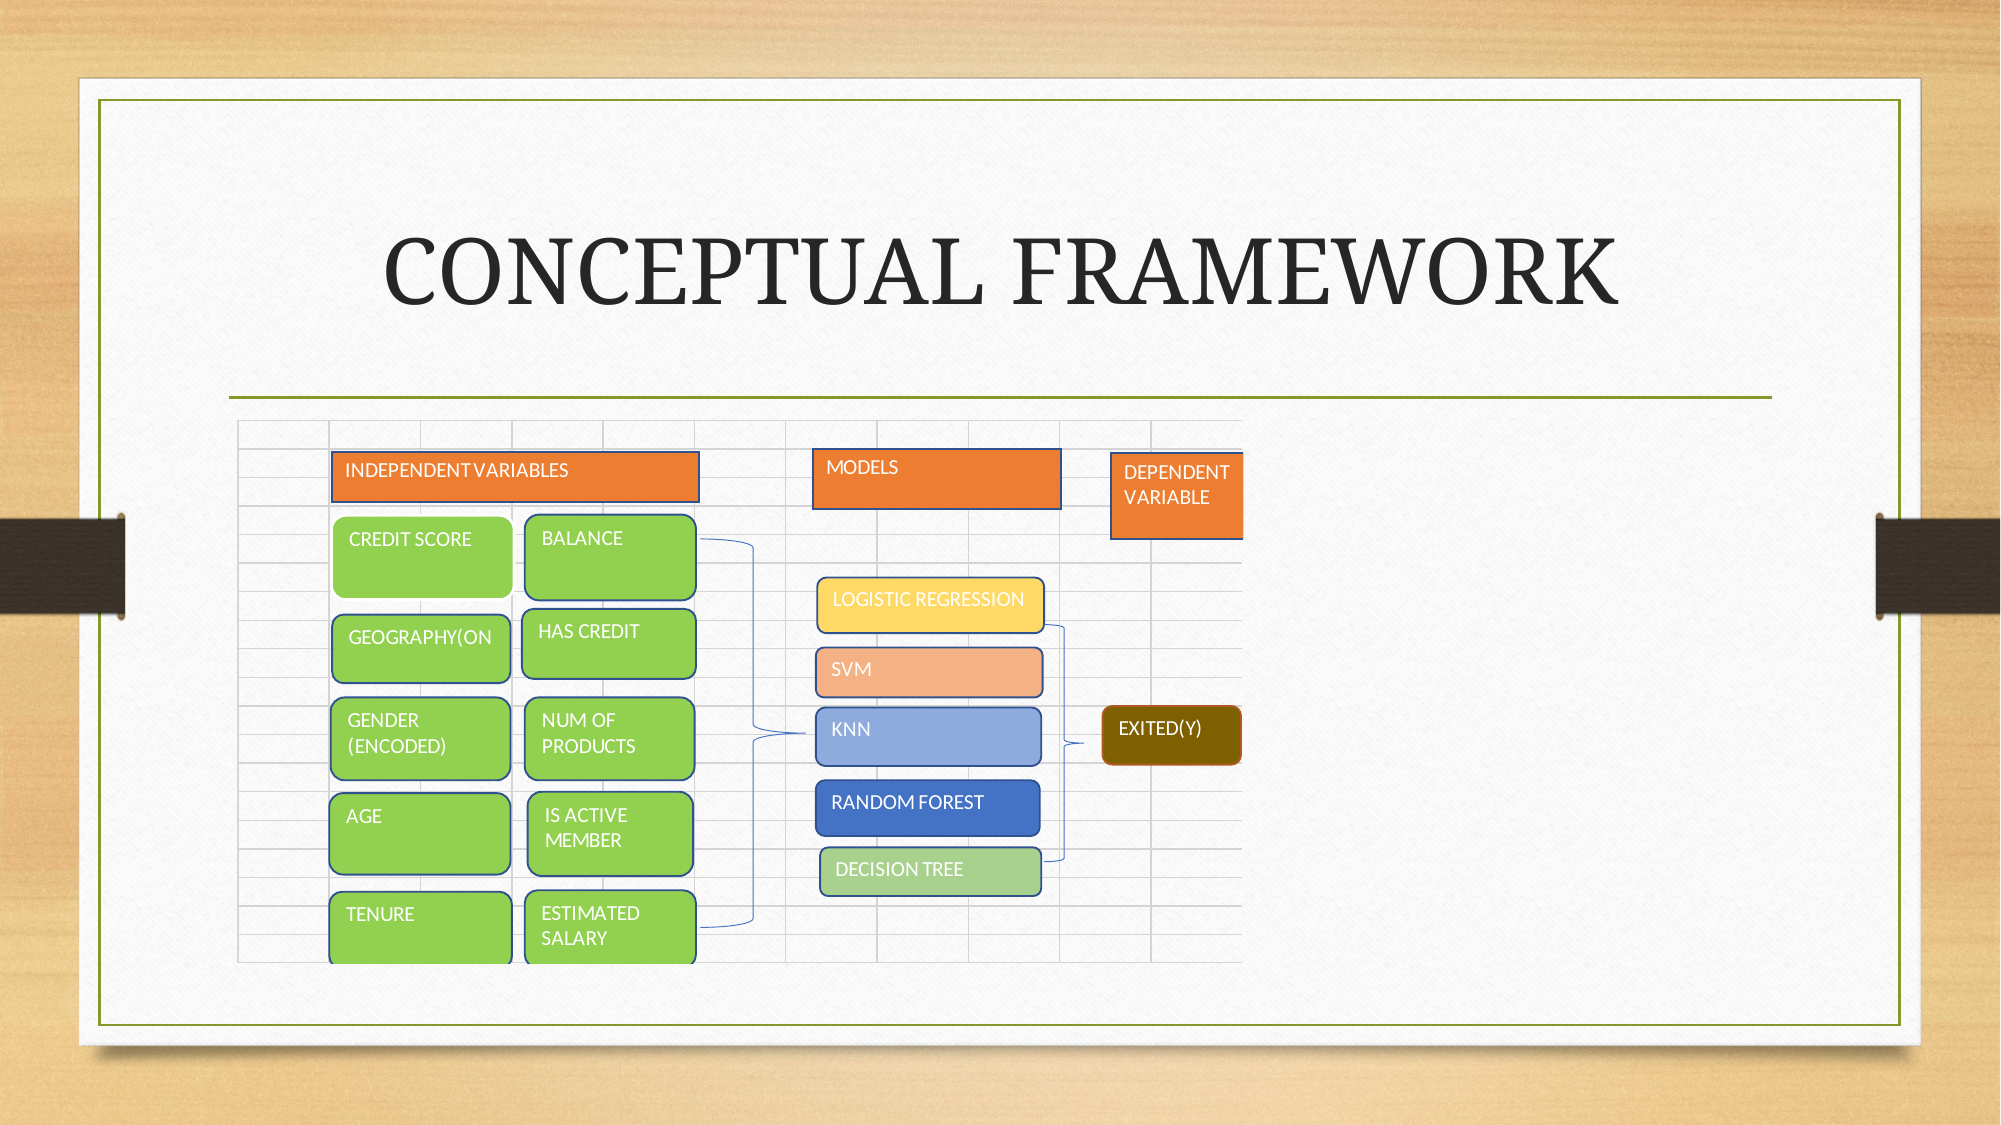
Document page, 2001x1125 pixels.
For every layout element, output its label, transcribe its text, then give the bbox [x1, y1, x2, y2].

picture [0, 0, 2001, 1125]
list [237, 419, 1244, 965]
title CONCEPTUAL FRAMEWORK [212, 161, 1788, 375]
